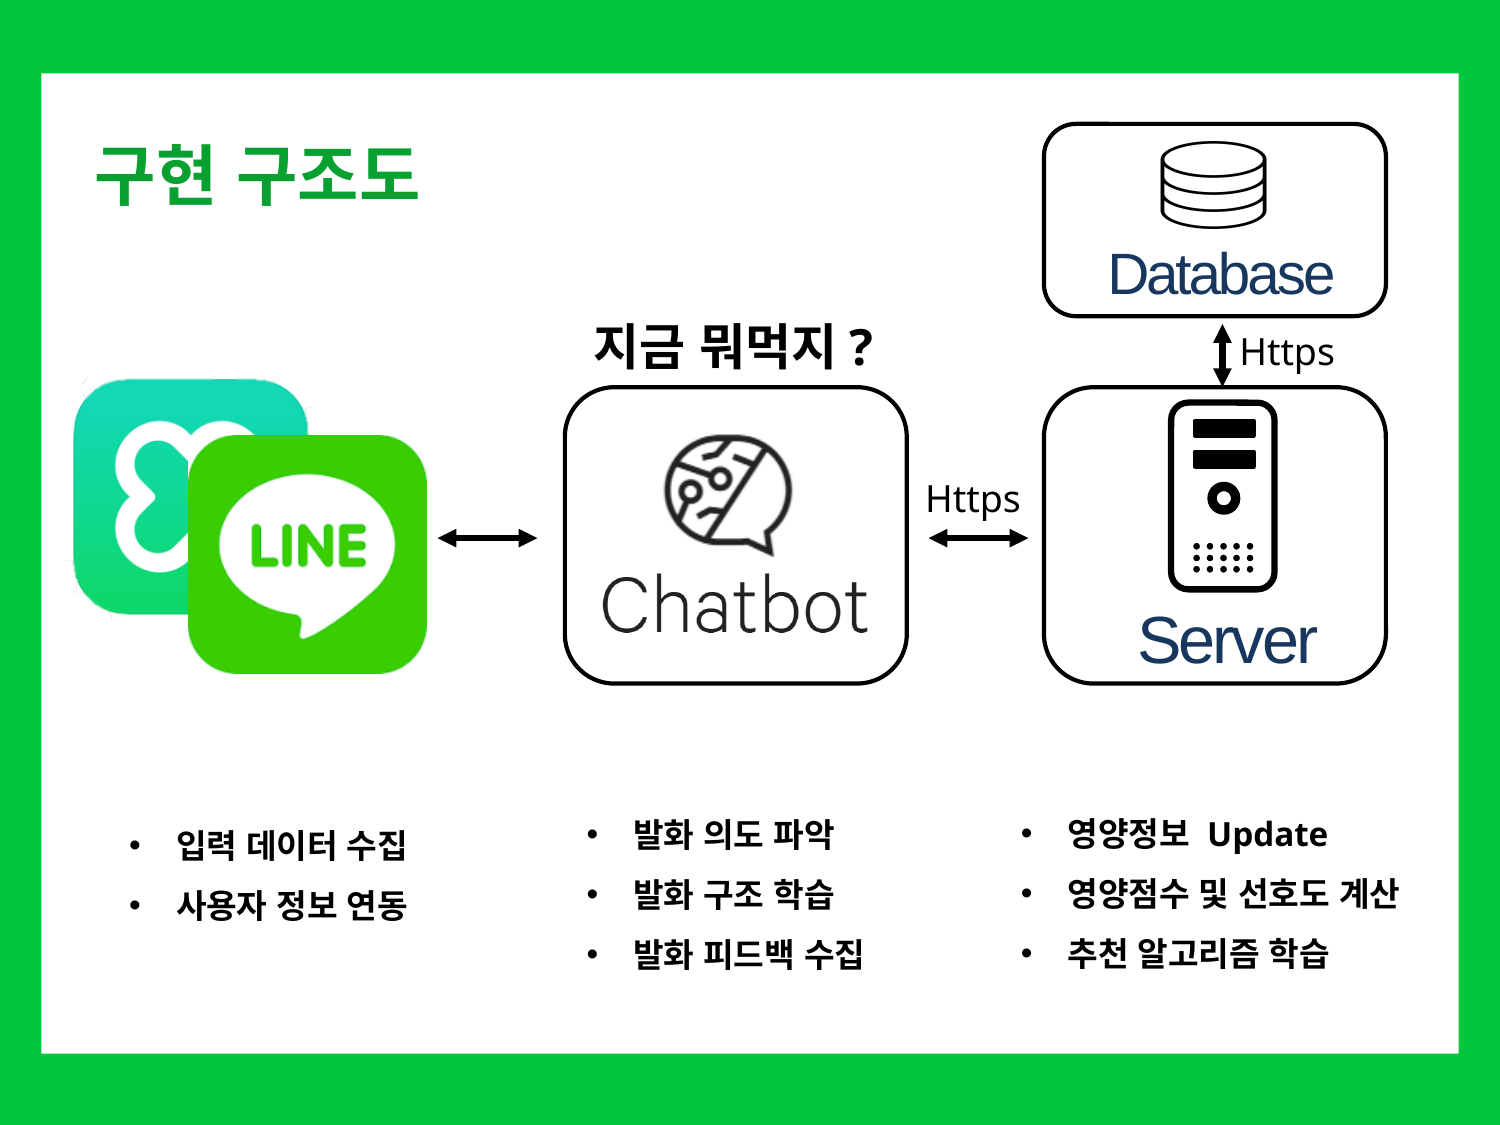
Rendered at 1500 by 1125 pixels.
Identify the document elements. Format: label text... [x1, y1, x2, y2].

text_box Https [1224, 320, 1350, 381]
text_box [1193, 450, 1256, 469]
text_box [1193, 419, 1256, 438]
picture [1151, 141, 1277, 229]
text_box 발화 의도 파악 발화 구조 학습 발화 피드백 수집 [571, 786, 881, 982]
text_box [1209, 484, 1238, 513]
text_box [1189, 561, 1205, 577]
text_box [1041, 385, 1389, 686]
text_box [1217, 538, 1230, 552]
text_box [1203, 538, 1218, 552]
text_box [39, 71, 1461, 1056]
picture [66, 375, 427, 674]
text_box [1204, 550, 1218, 563]
text_box [1217, 561, 1230, 577]
text_box [1228, 550, 1243, 564]
text_box 지금 뭐먹지? [557, 307, 909, 383]
text_box [1041, 121, 1389, 319]
text_box [1242, 538, 1258, 552]
text_box 입력 데이터 수집 사용자 정보 연동 [114, 797, 424, 992]
text_box 구현 구조도 [79, 126, 436, 221]
text_box 영양정보 Update 영양점수 및 선호도 계산 추천 알고리즘 학습 [1006, 785, 1416, 981]
text_box [1217, 550, 1230, 564]
text_box [1242, 550, 1258, 563]
text_box [1189, 550, 1205, 564]
text_box [1228, 538, 1243, 552]
text_box Server [1122, 589, 1362, 684]
text_box [1189, 538, 1205, 552]
text_box Database [1092, 228, 1362, 314]
text_box [1242, 561, 1258, 577]
text_box Https [912, 467, 1036, 528]
text_box [1228, 561, 1243, 577]
text_box [1203, 561, 1218, 577]
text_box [564, 386, 907, 684]
text_box [1168, 400, 1277, 592]
